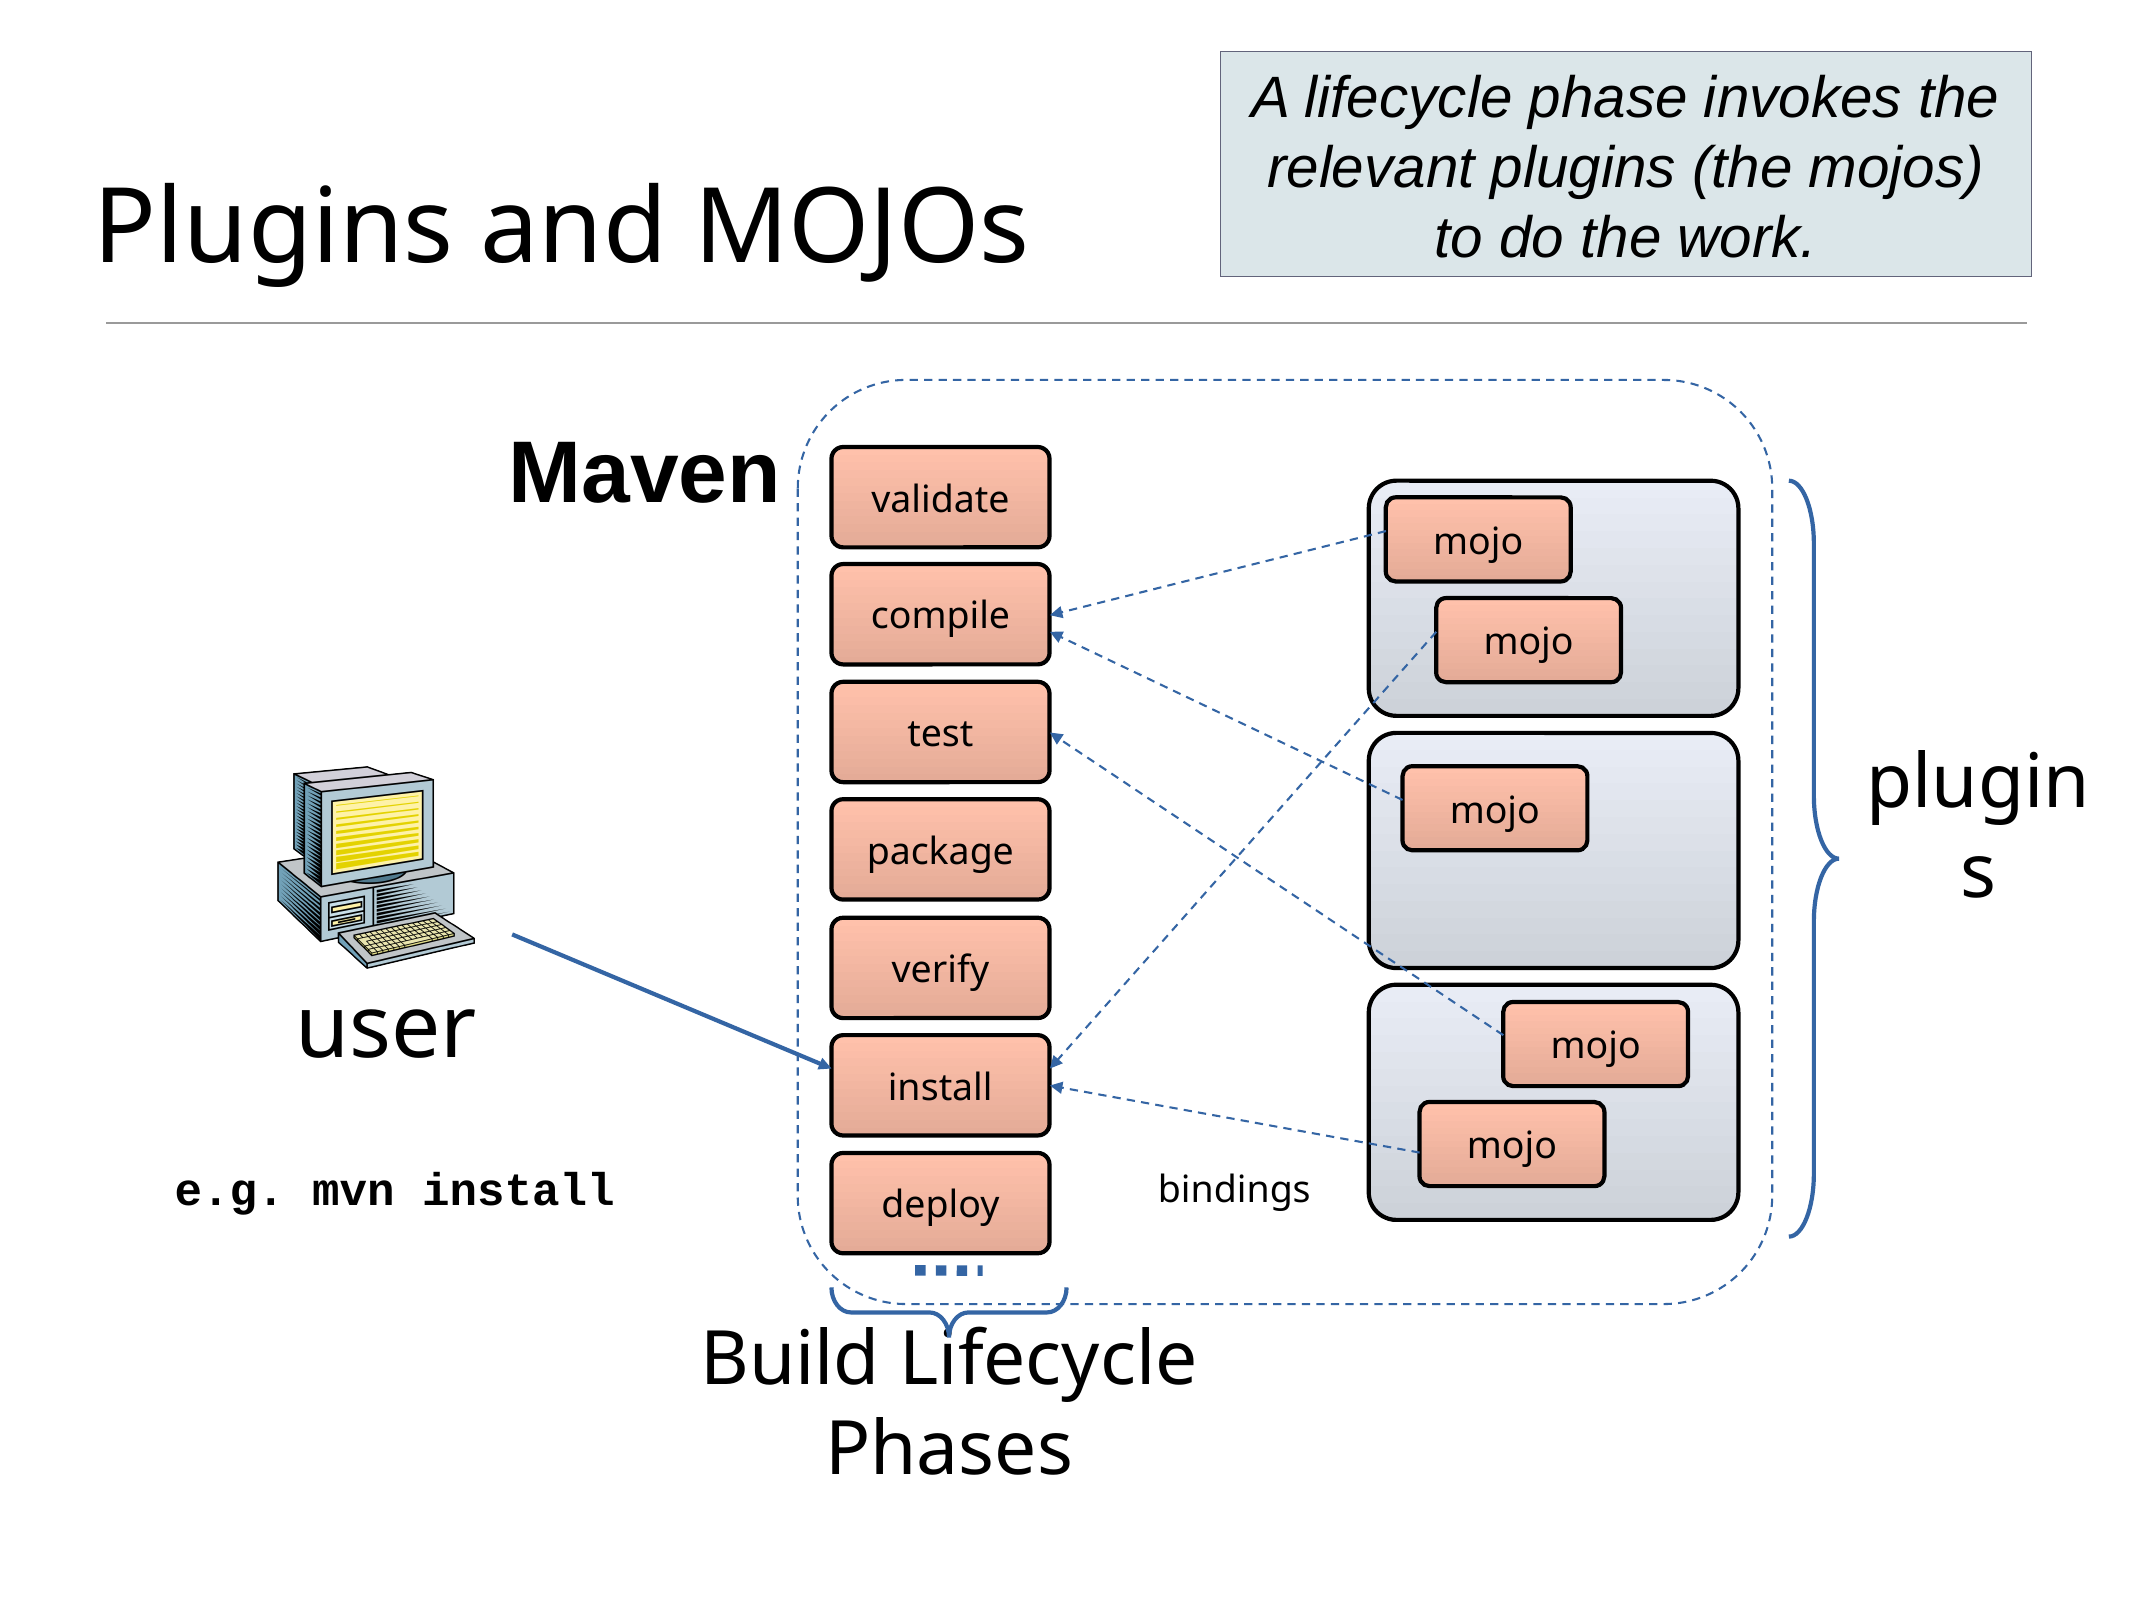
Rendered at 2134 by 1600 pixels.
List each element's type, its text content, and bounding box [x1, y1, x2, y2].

text_box [1050, 631, 1064, 643]
text_box plugins [1852, 732, 2105, 913]
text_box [831, 1034, 1050, 1136]
text_box Build Lifecycle Phases [587, 1309, 1311, 1490]
text_box [1050, 1081, 1069, 1094]
text_box [1050, 732, 1064, 745]
text_box [831, 1287, 1067, 1338]
text_box [1050, 606, 1064, 619]
picture [276, 766, 476, 970]
text_box user [260, 969, 513, 1075]
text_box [831, 446, 1050, 548]
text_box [831, 1152, 1050, 1254]
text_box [831, 563, 1050, 665]
text_box [1788, 480, 1839, 1237]
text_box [1368, 480, 1739, 717]
text_box bindings [1116, 1165, 1352, 1211]
text_box [512, 934, 831, 1070]
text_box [1402, 765, 1588, 851]
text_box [1368, 732, 1739, 969]
text_box A lifecycle phase invokes the relevant plugins (the mojos) to do the work. [1220, 51, 2032, 277]
text_box Maven [277, 414, 782, 520]
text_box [1419, 1101, 1605, 1187]
text_box e.g. mvn install [92, 1159, 697, 1215]
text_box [831, 798, 1050, 900]
title Plugins and MOJOs [93, 53, 2041, 284]
text_box [797, 379, 1773, 1305]
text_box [831, 917, 1050, 1019]
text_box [1368, 984, 1739, 1221]
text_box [1435, 597, 1622, 683]
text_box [831, 681, 1050, 783]
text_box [1385, 497, 1571, 582]
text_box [1502, 1001, 1689, 1087]
text_box [1050, 1055, 1063, 1069]
